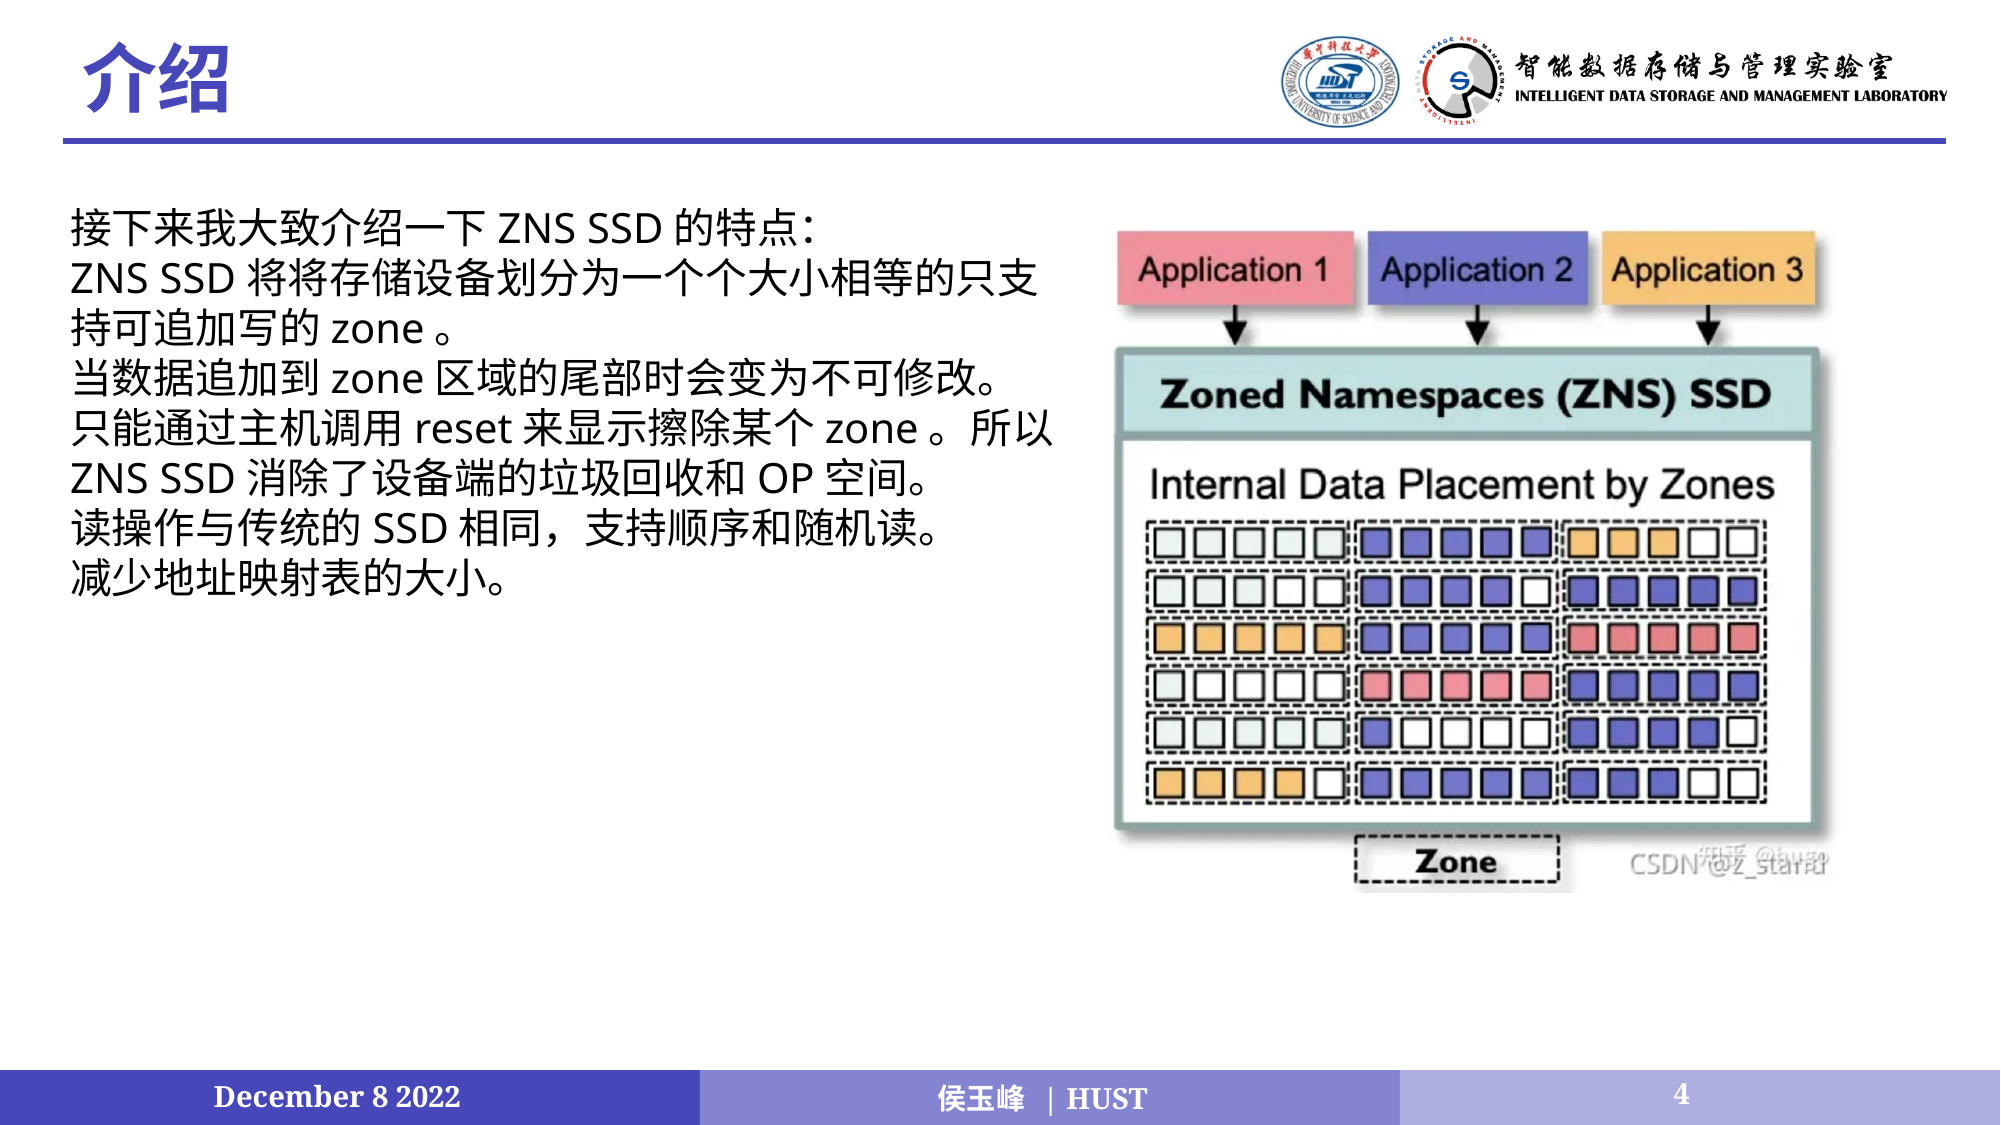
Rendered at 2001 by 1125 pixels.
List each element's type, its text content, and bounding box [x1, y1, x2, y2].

picture [1280, 35, 1400, 128]
text_box [1399, 1069, 1615, 1125]
text_box 介绍 [68, 27, 1184, 132]
picture [1409, 33, 1955, 128]
text_box [699, 1069, 1399, 1075]
text_box [502, 1069, 699, 1125]
text_box 接下来我大致介绍一下ZNS SSD的特点： ZNS SSD将将存储设备划分为一个个大小相等的只支持可追加写的zone。 当数据追加到zone区域的尾部时会变为不可修改。 只能通过主机调用reset来显示擦除某个zone。所以ZNS SSD消除了设备端的垃圾回收和OP空间。 读操作与传统的SSD相同，支持顺序和随机读。 减少地址映射表的大小。 [55, 194, 1070, 610]
footer 侯玉峰 | HUST [671, 1075, 1414, 1120]
text_box [0, 1069, 198, 1125]
slide_number 4 [1615, 1050, 1749, 1125]
text_box [699, 1120, 1399, 1125]
picture [1085, 205, 1864, 905]
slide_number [198, 1065, 502, 1125]
text_box [1749, 1069, 2000, 1125]
